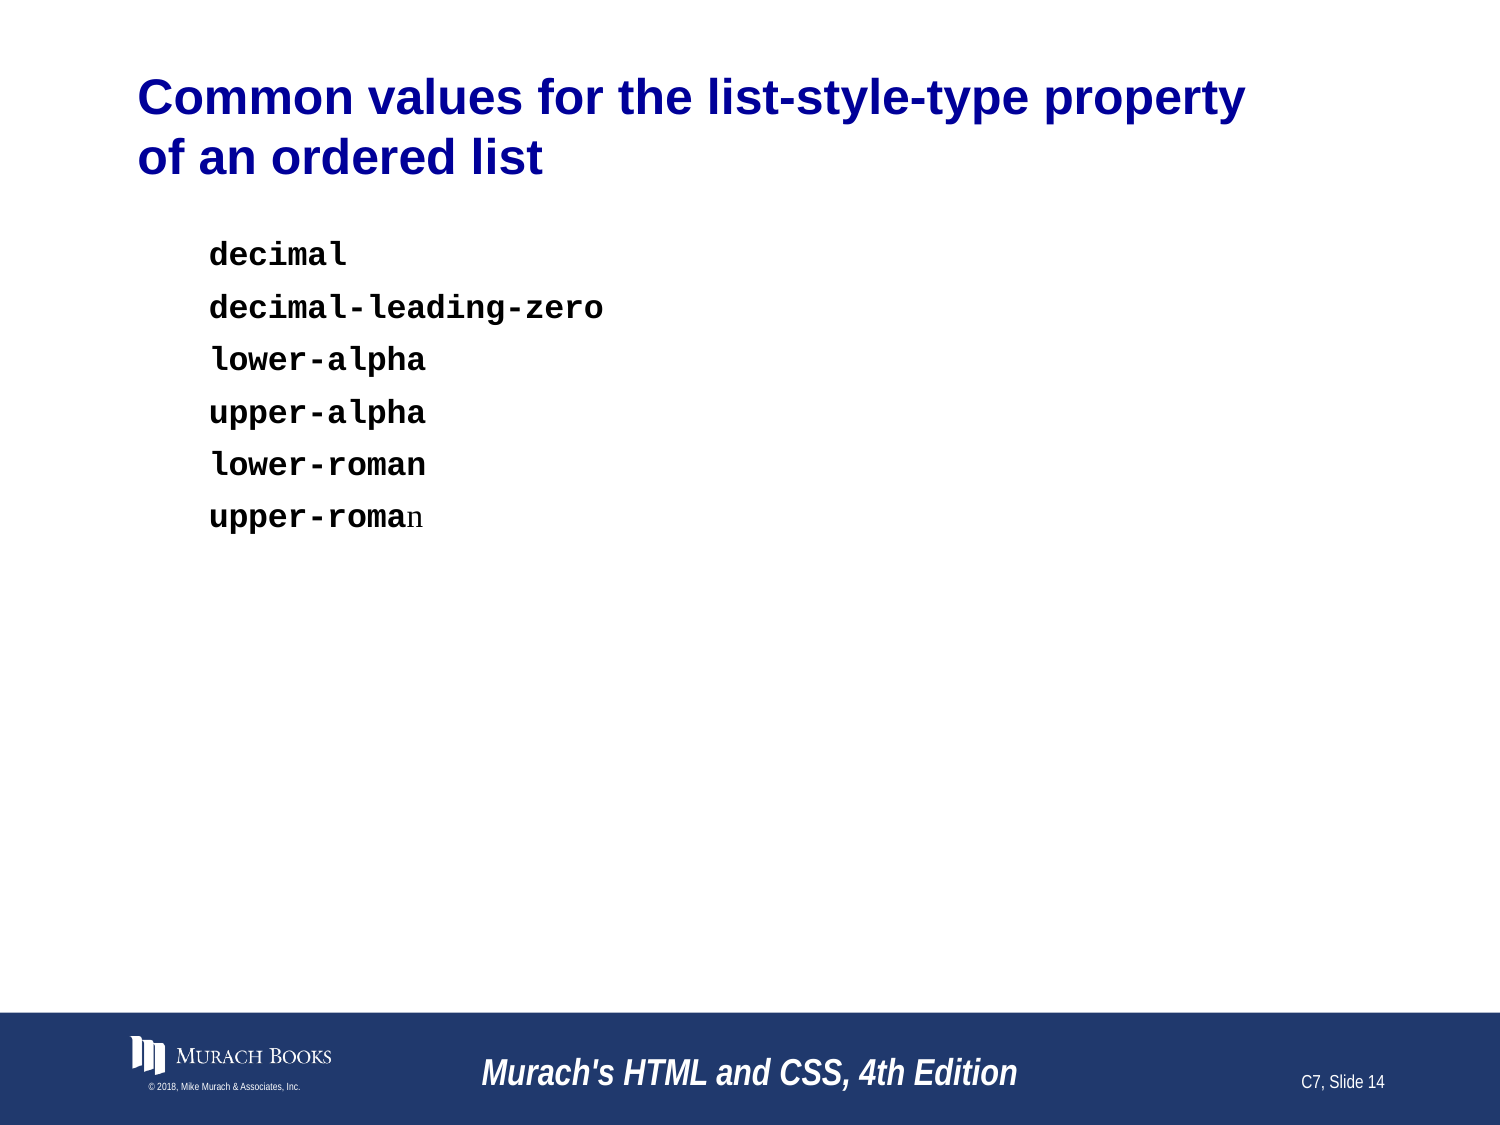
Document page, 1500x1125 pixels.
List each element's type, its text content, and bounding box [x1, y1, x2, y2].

slide_number Murach's HTML and CSS, 4th Edition [450, 1025, 1050, 1100]
slide_number C7, Slide 14 [1087, 1025, 1400, 1100]
list decimal decimal-leading-zero lower-alpha upper-alpha lower-roman upper-roman [137, 224, 1350, 975]
footer © 2018, Mike Murach & Associates, Inc. [0, 1025, 450, 1100]
title Common values for the list-style-type property of an ordered list [137, 64, 1338, 186]
